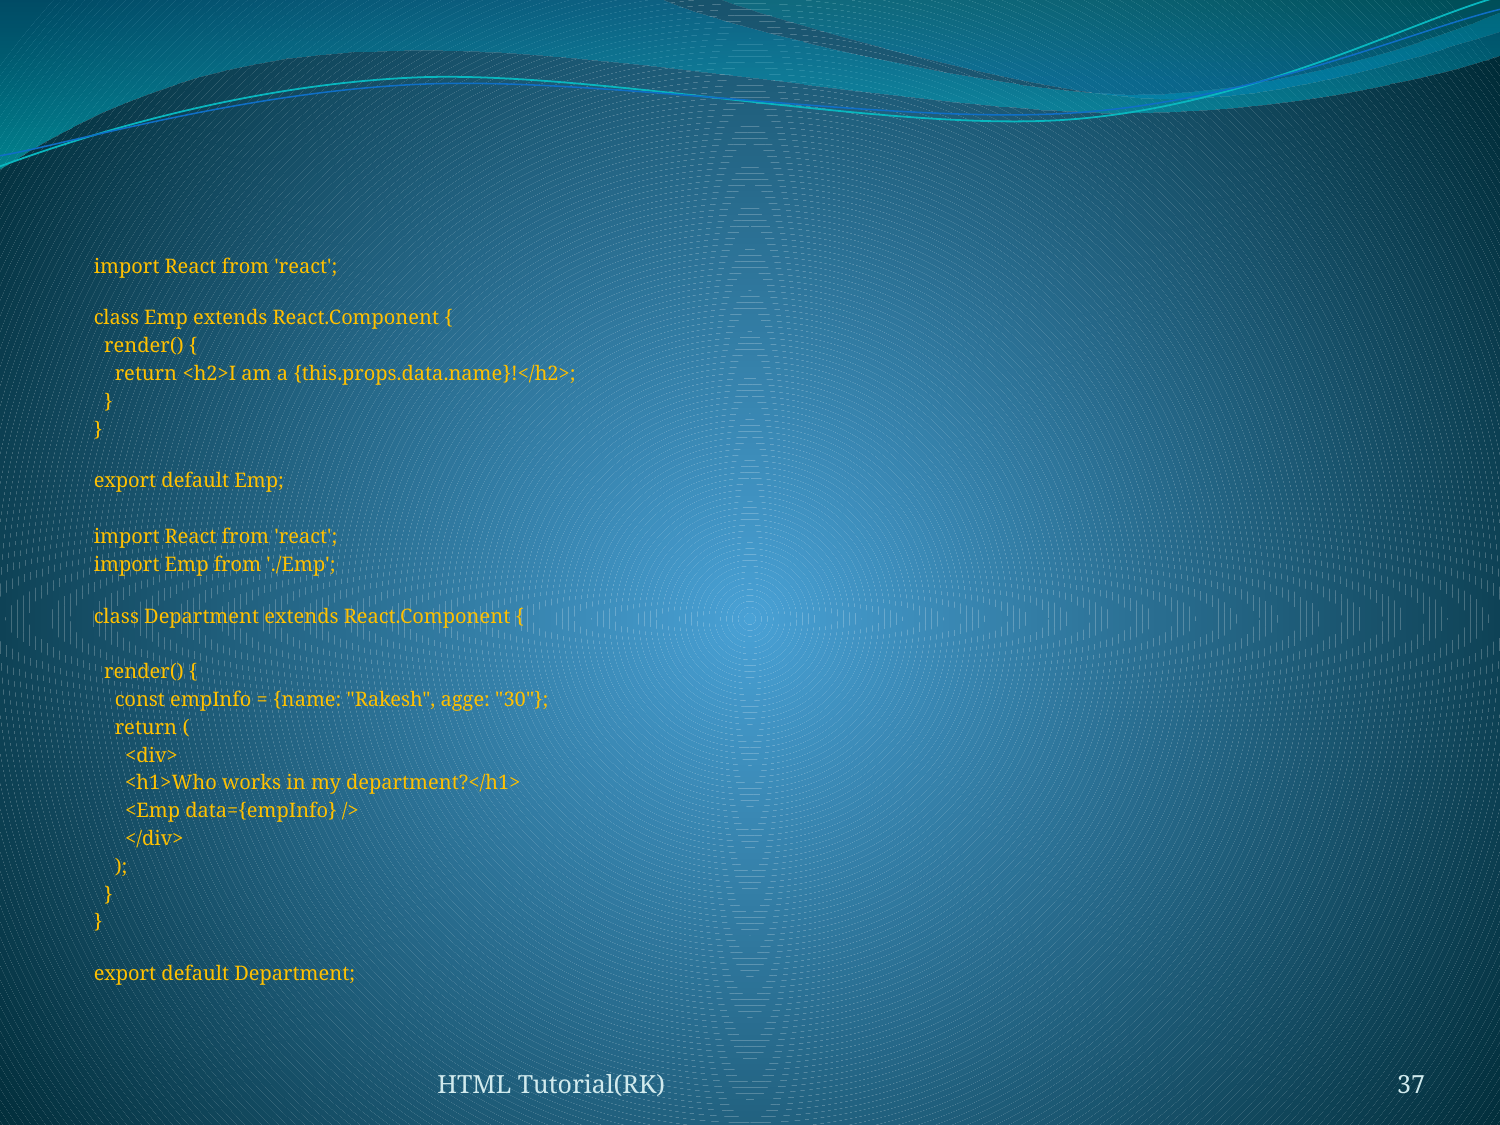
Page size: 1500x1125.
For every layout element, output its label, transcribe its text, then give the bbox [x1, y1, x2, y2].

footer HTML Tutorial(RK) [437, 1042, 988, 1103]
subtitle import React from 'react'; class Emp extends React.Component { render() { return <h2>I am a {this.props.data.name}!</h2>; } } export default Emp; import React from 'react'; import Emp from './Emp'; class Department extends React.Component { render() { const empInfo = {name: "Rakesh", agge: "30"}; return ( <div> <h1>Who works in my department?</h1> <Emp data={empInfo} /> </div> ); } } export default Department; [93, 246, 1376, 997]
slide_number 37 [1299, 1042, 1425, 1103]
title [82, 46, 1370, 139]
